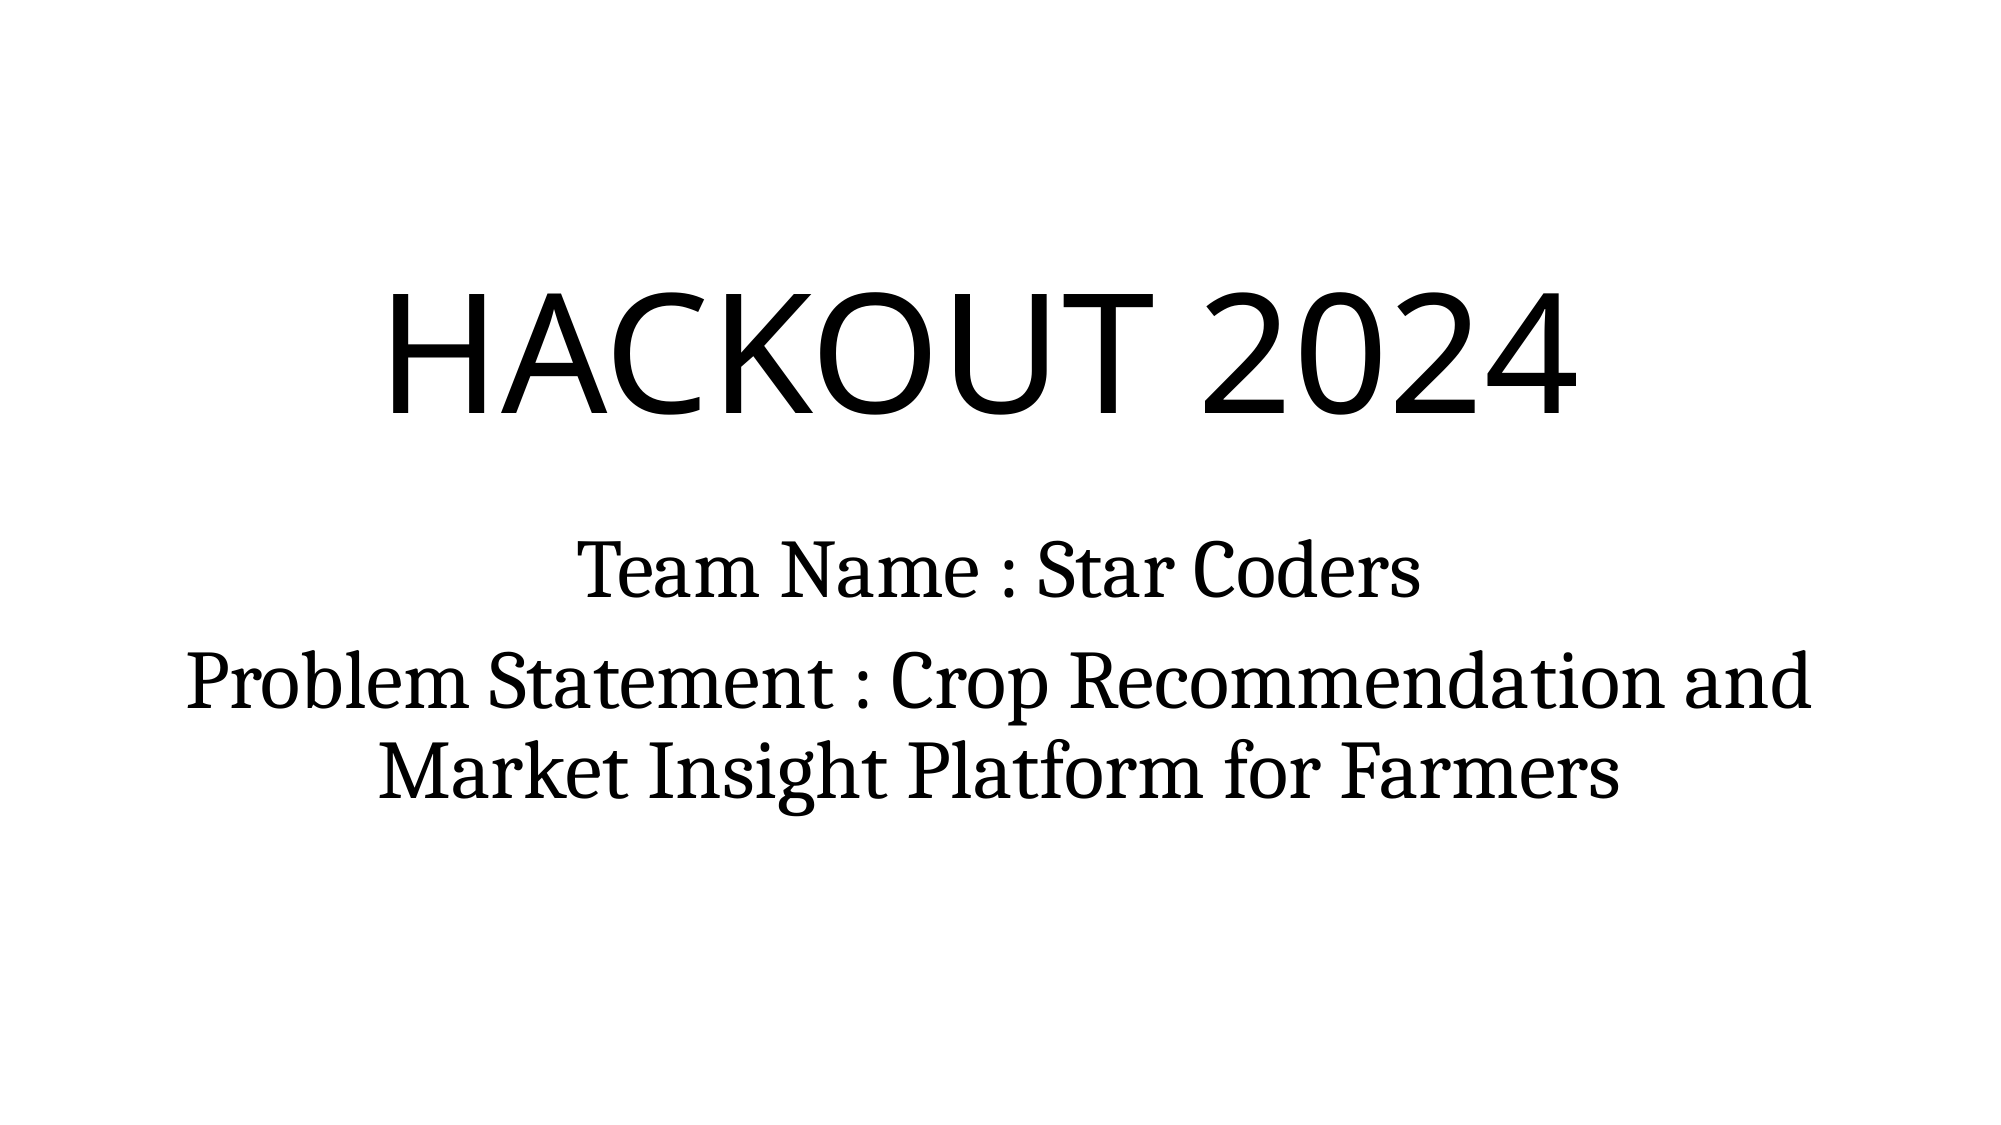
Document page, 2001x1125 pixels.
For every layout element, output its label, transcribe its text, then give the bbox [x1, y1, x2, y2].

subtitle Team Name : Star Coders Problem Statement : Crop Recommendation and Market Insight Platform for Farmers [90, 518, 1910, 1002]
title HACKOUT 2024 [298, 123, 1660, 458]
